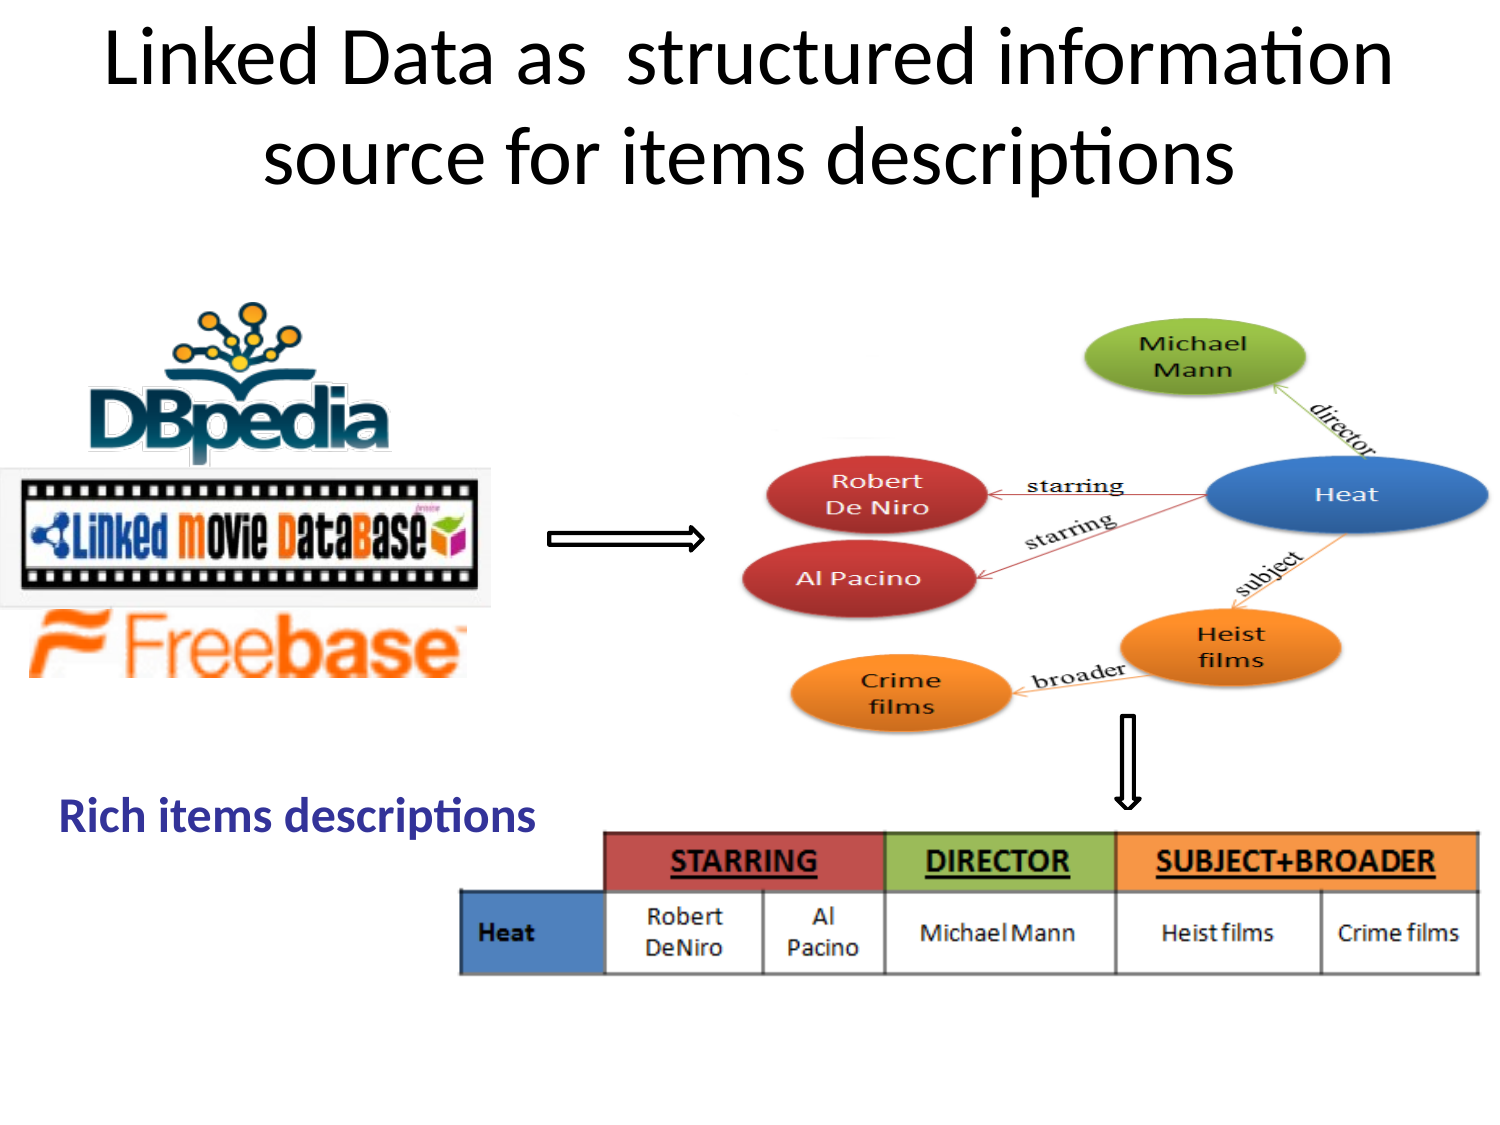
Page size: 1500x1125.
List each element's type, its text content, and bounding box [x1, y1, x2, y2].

picture [0, 302, 491, 678]
picture [720, 314, 1500, 740]
text_box [1114, 749, 1142, 808]
picture [438, 810, 1500, 1000]
text_box Rich items descriptions [43, 775, 552, 850]
title Linked Data as structured information source for items descriptions [0, 53, 1500, 149]
text_box [547, 525, 705, 553]
